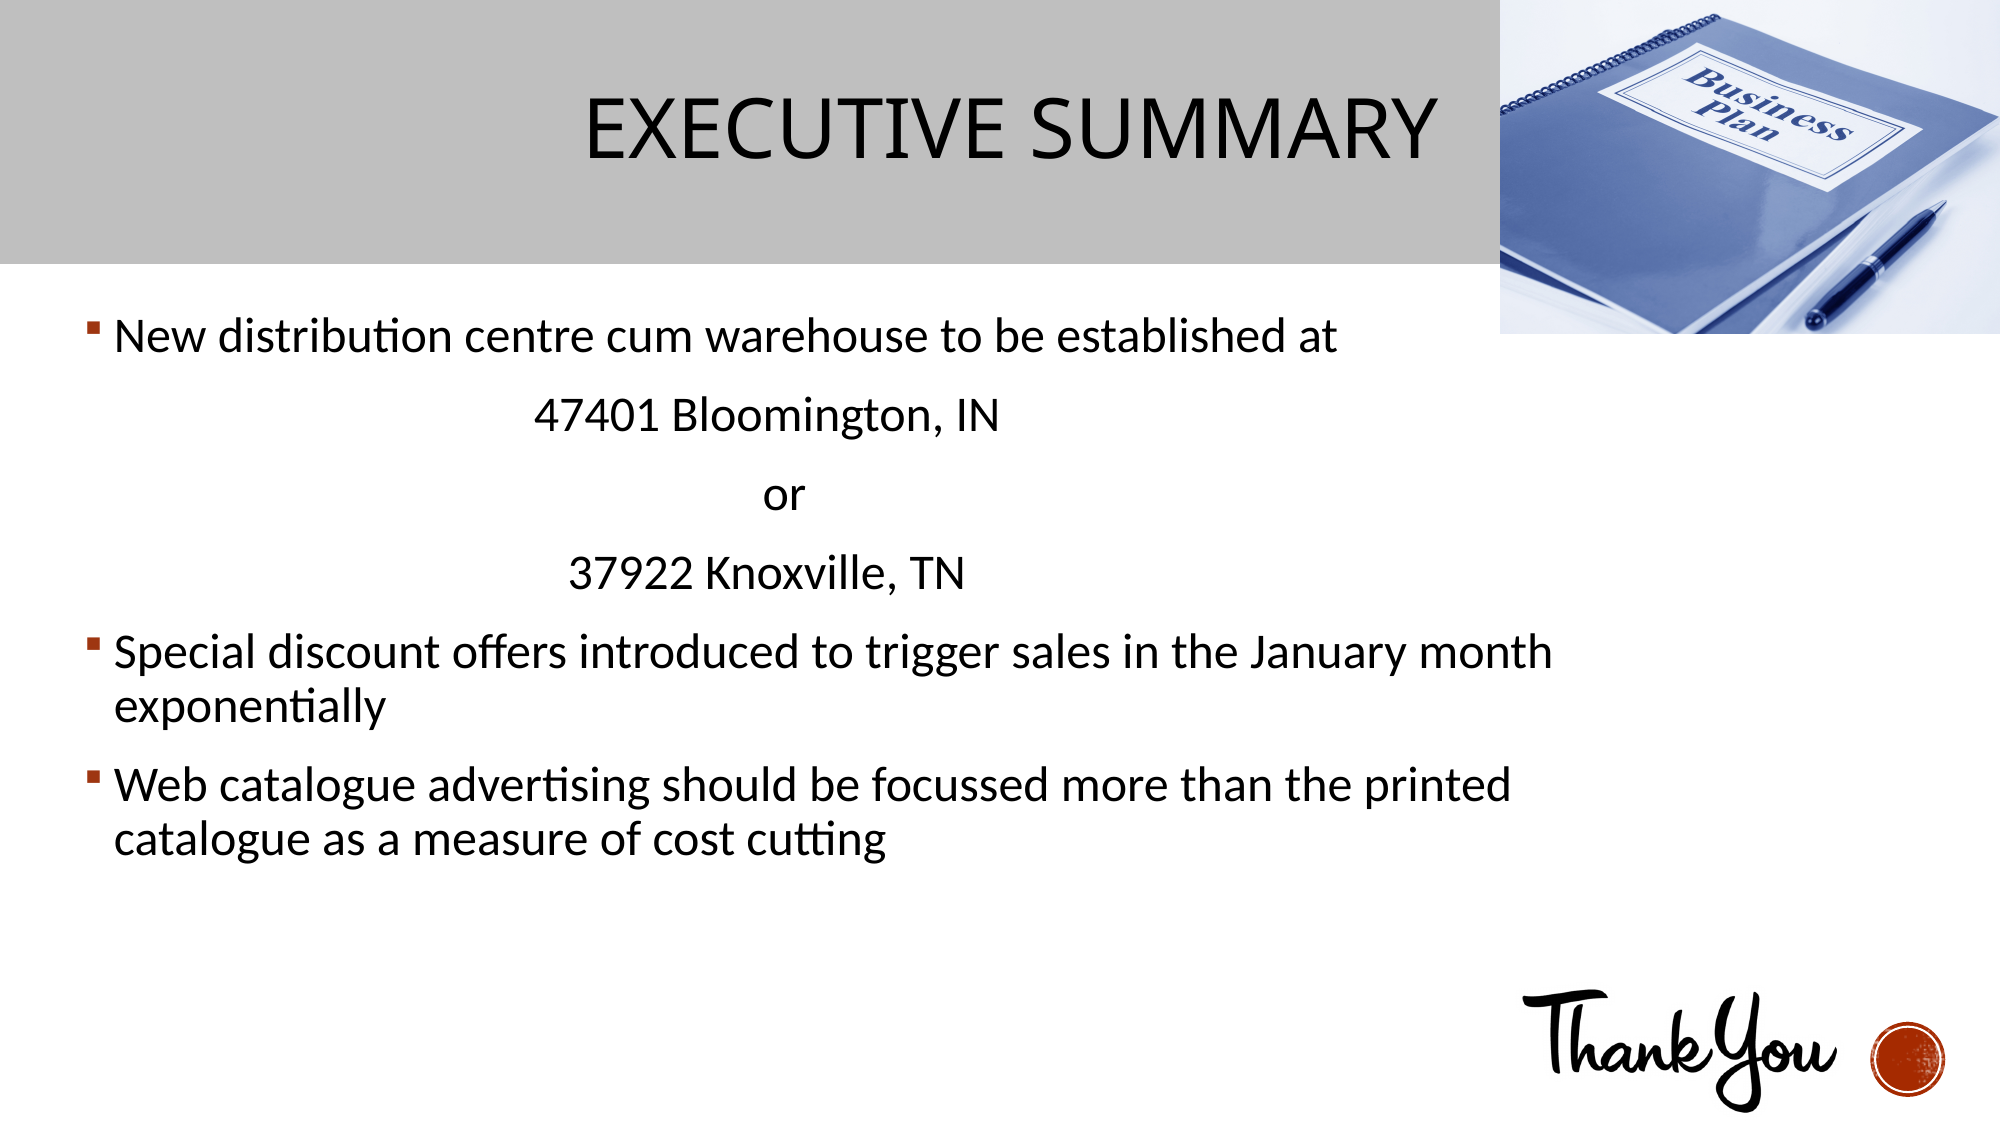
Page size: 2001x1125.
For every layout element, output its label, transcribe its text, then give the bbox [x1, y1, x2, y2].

title Executive Summary [0, 0, 1500, 264]
list New distribution centre cum warehouse to be established at 47401 Bloomington, IN or 37922 Knoxville, TN Special discount offers introduced to trigger sales in the January month exponentially Web catalogue advertising should be focussed more than the printed catalogue as a measure of cost cutting [68, 301, 1698, 1125]
picture [1511, 977, 1849, 1125]
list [1501, 3, 1998, 333]
